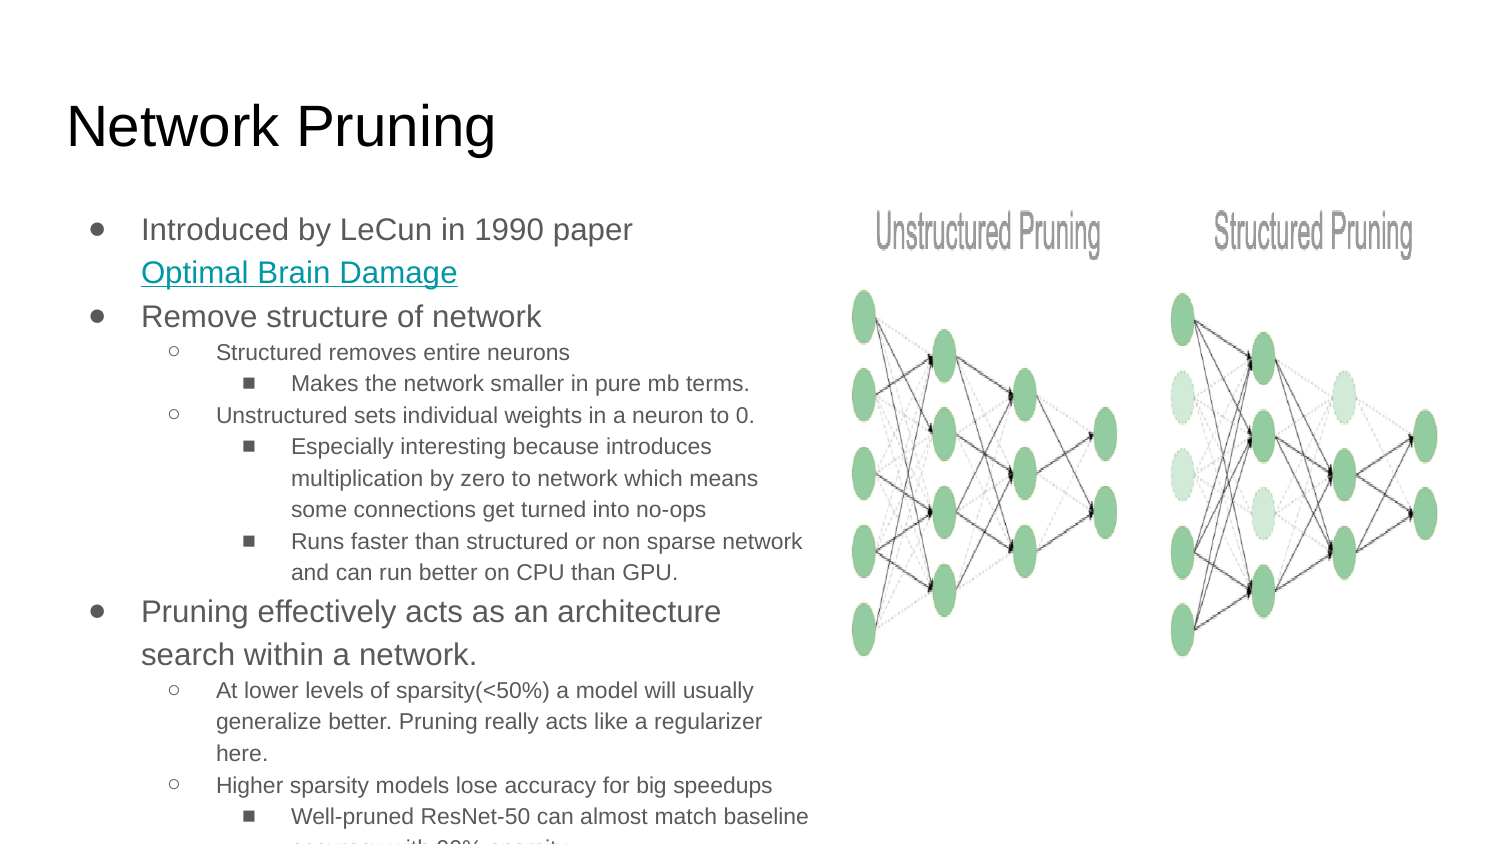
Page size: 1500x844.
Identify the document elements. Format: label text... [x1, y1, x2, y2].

picture [836, 180, 1452, 713]
title Network Pruning [51, 72, 1449, 167]
list Introduced by LeCun in 1990 paper Optimal Brain Damage Remove structure of network Structured removes entire neurons Makes the network smaller in pure mb terms. Unstructured sets individual weights in a neuron to 0. Especially interesting because introduces multiplication by zero to network which means some connections get turned into no-ops Runs faster than structured or non sparse network and can run better on CPU than GPU. Pruning effectively acts as an architecture search within a network. At lower levels of sparsity(<50%) a model will usually generalize better. Pruning really acts like a regularizer here. Higher sparsity models lose accuracy for big speedups Well-pruned ResNet-50 can almost match baseline accuracy with 90% sparsity. [51, 189, 831, 381]
